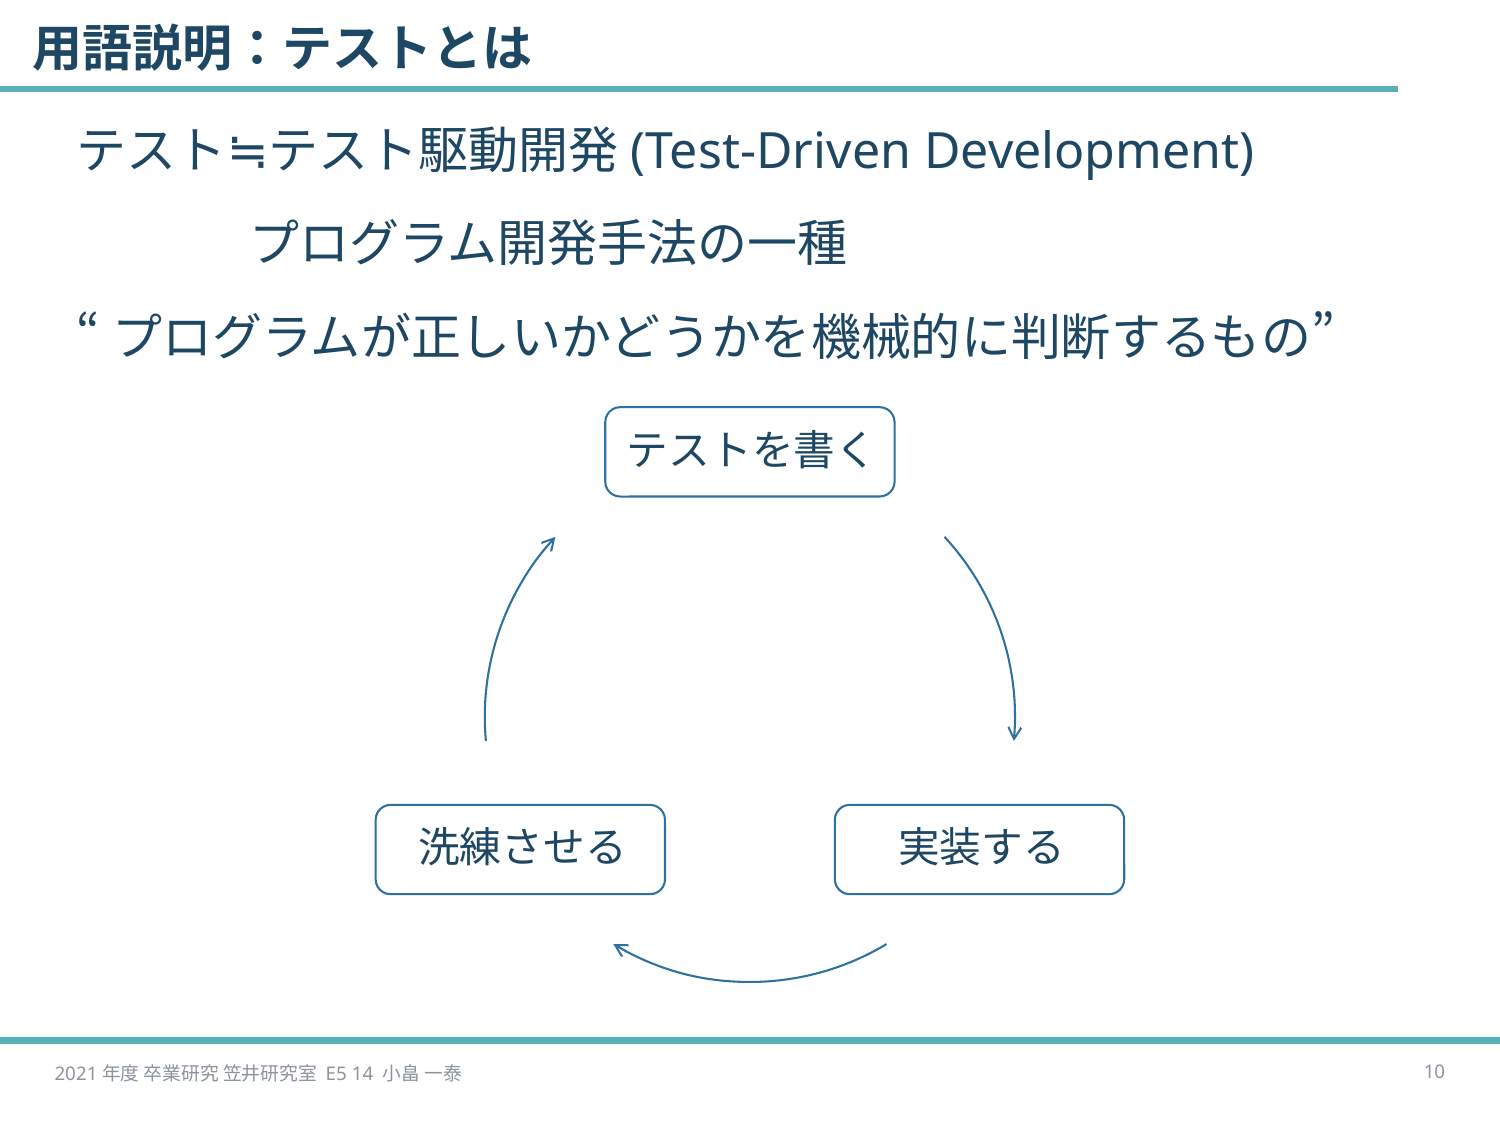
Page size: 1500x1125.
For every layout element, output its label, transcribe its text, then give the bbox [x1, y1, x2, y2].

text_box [250, 379, 1250, 1047]
footer 2021年度 卒業研究 笠井研究室 E5 14 小畠 一泰 [39, 1042, 1004, 1103]
slide_number 9 [1381, 1042, 1461, 1103]
title 用語説明：テストとは [17, 8, 1439, 93]
list テスト≒テスト駆動開発(Test-Driven Development) プログラム開発手法の一種 “プログラムが正しいかどうかを機械的に判断するもの” [61, 111, 1461, 1017]
